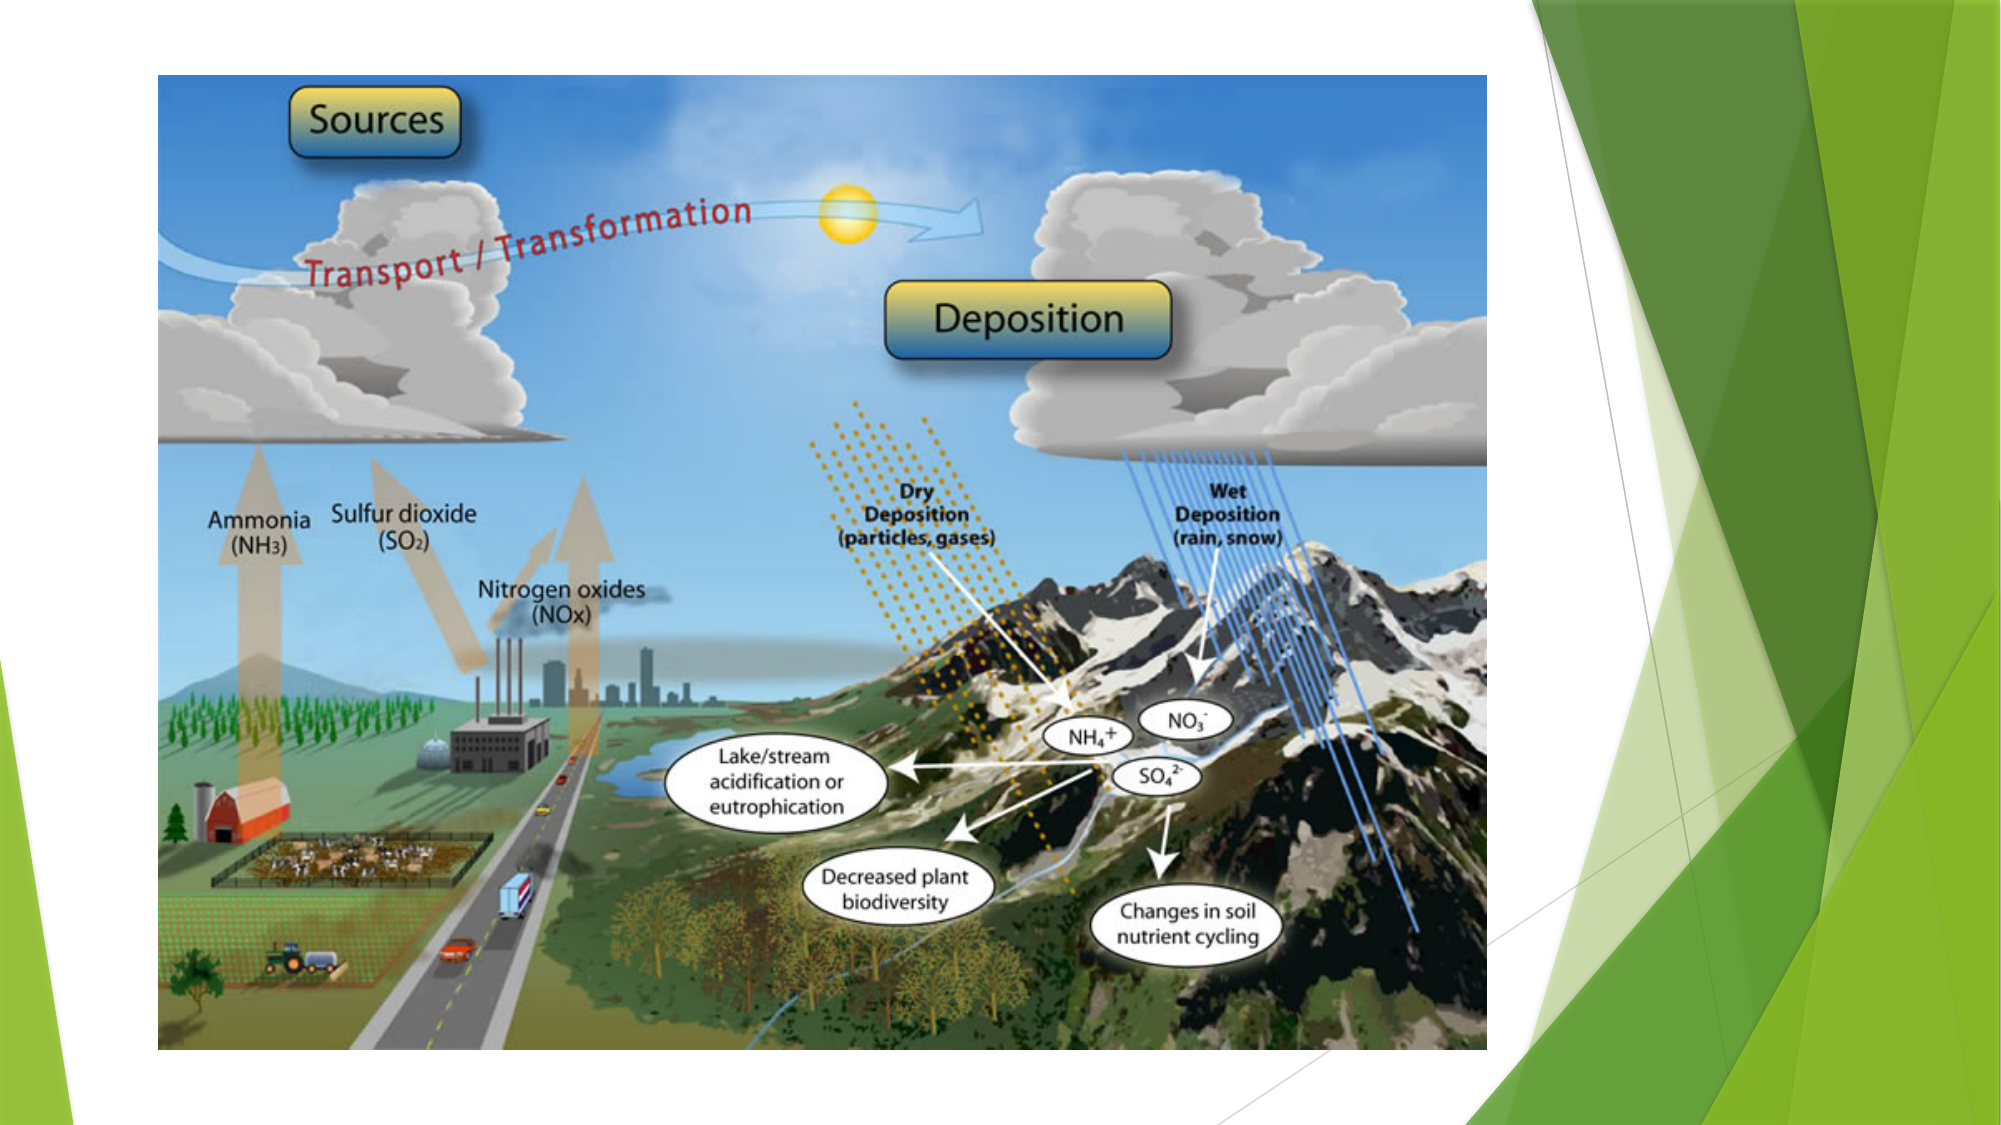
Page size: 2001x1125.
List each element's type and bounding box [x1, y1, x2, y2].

list [158, 74, 1487, 1051]
